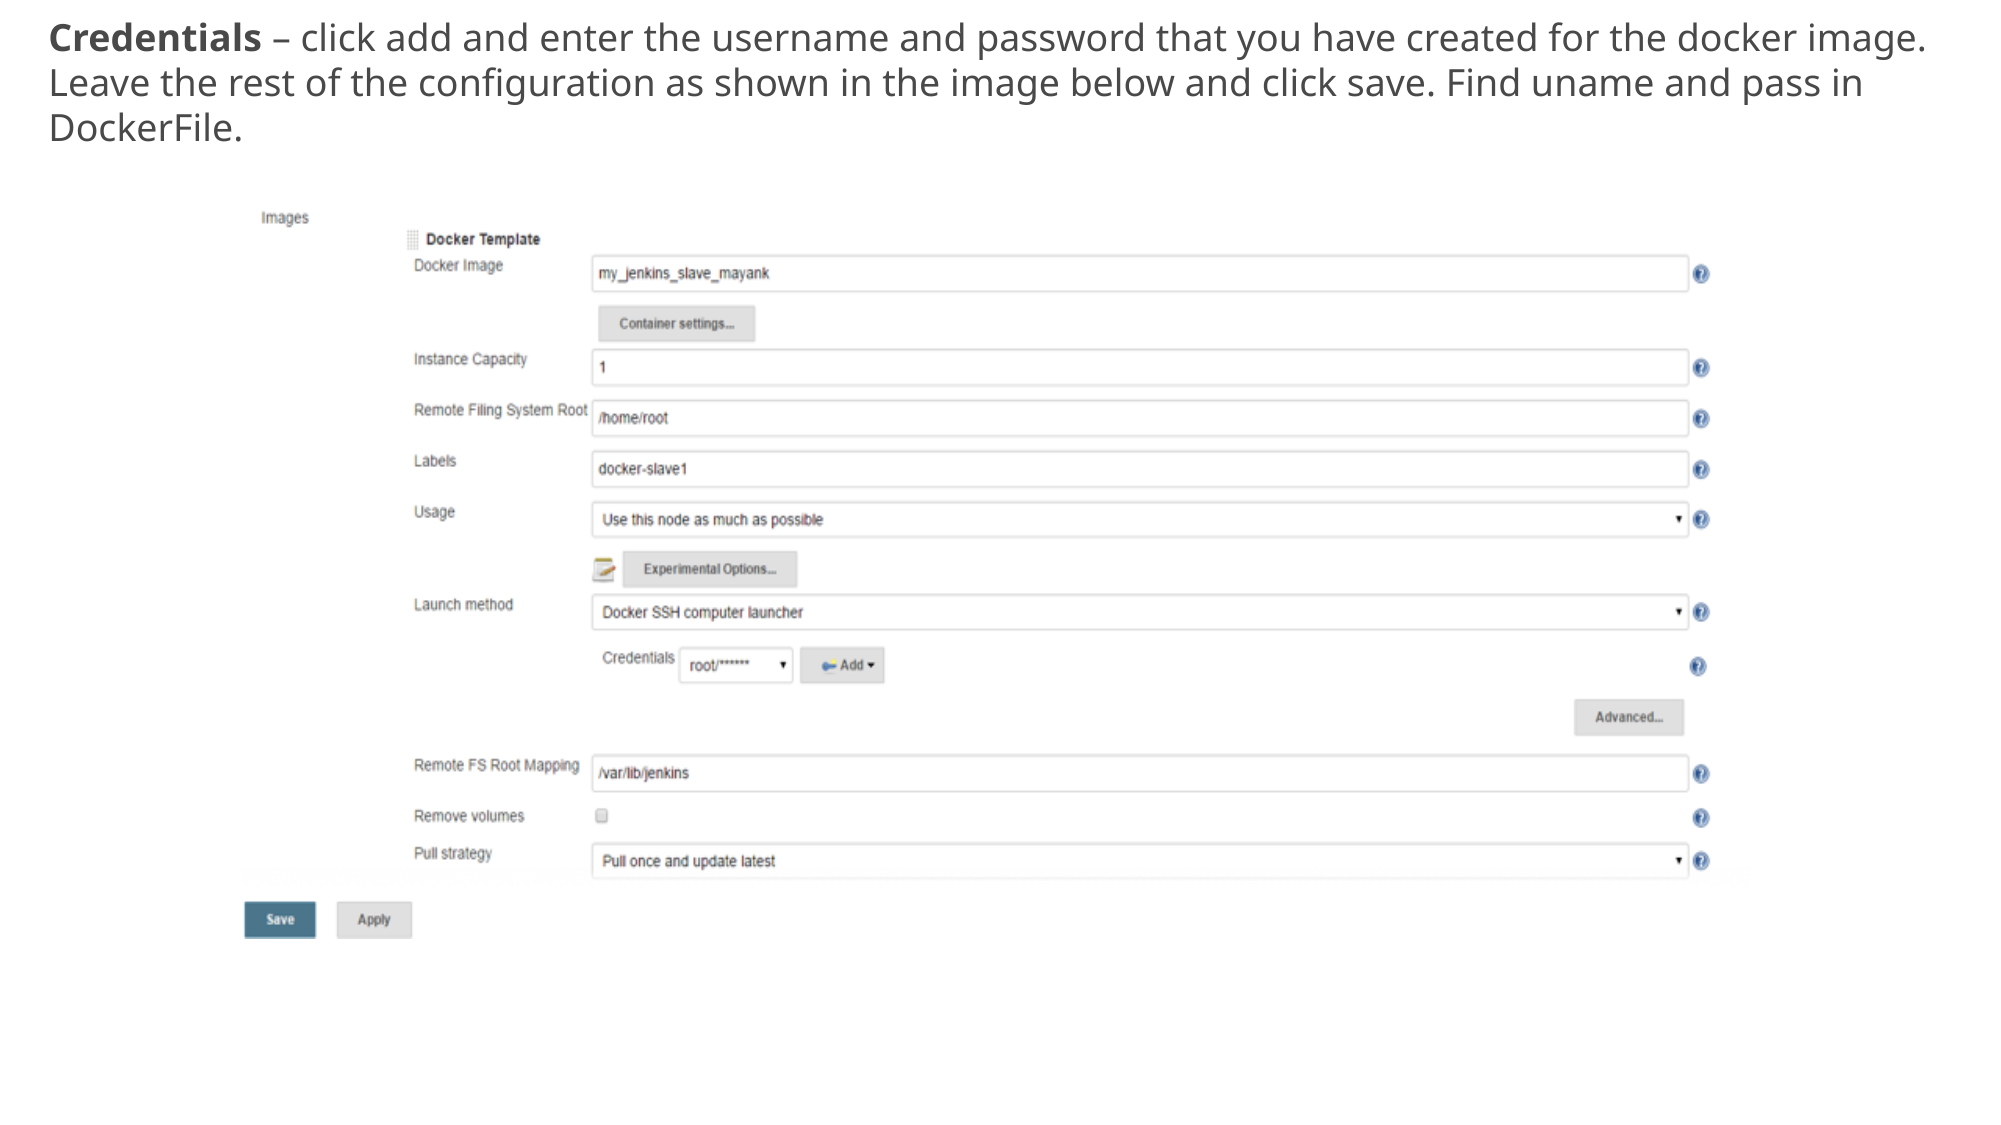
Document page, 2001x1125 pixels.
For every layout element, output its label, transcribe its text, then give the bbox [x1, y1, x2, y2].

text_box Credentials – click add and enter the username and password that you have created for the docker image. Leave the rest of the configuration as shown in the image below and click save. Find uname and pass in DockerFile. [33, 6, 2000, 202]
picture [220, 201, 1765, 939]
